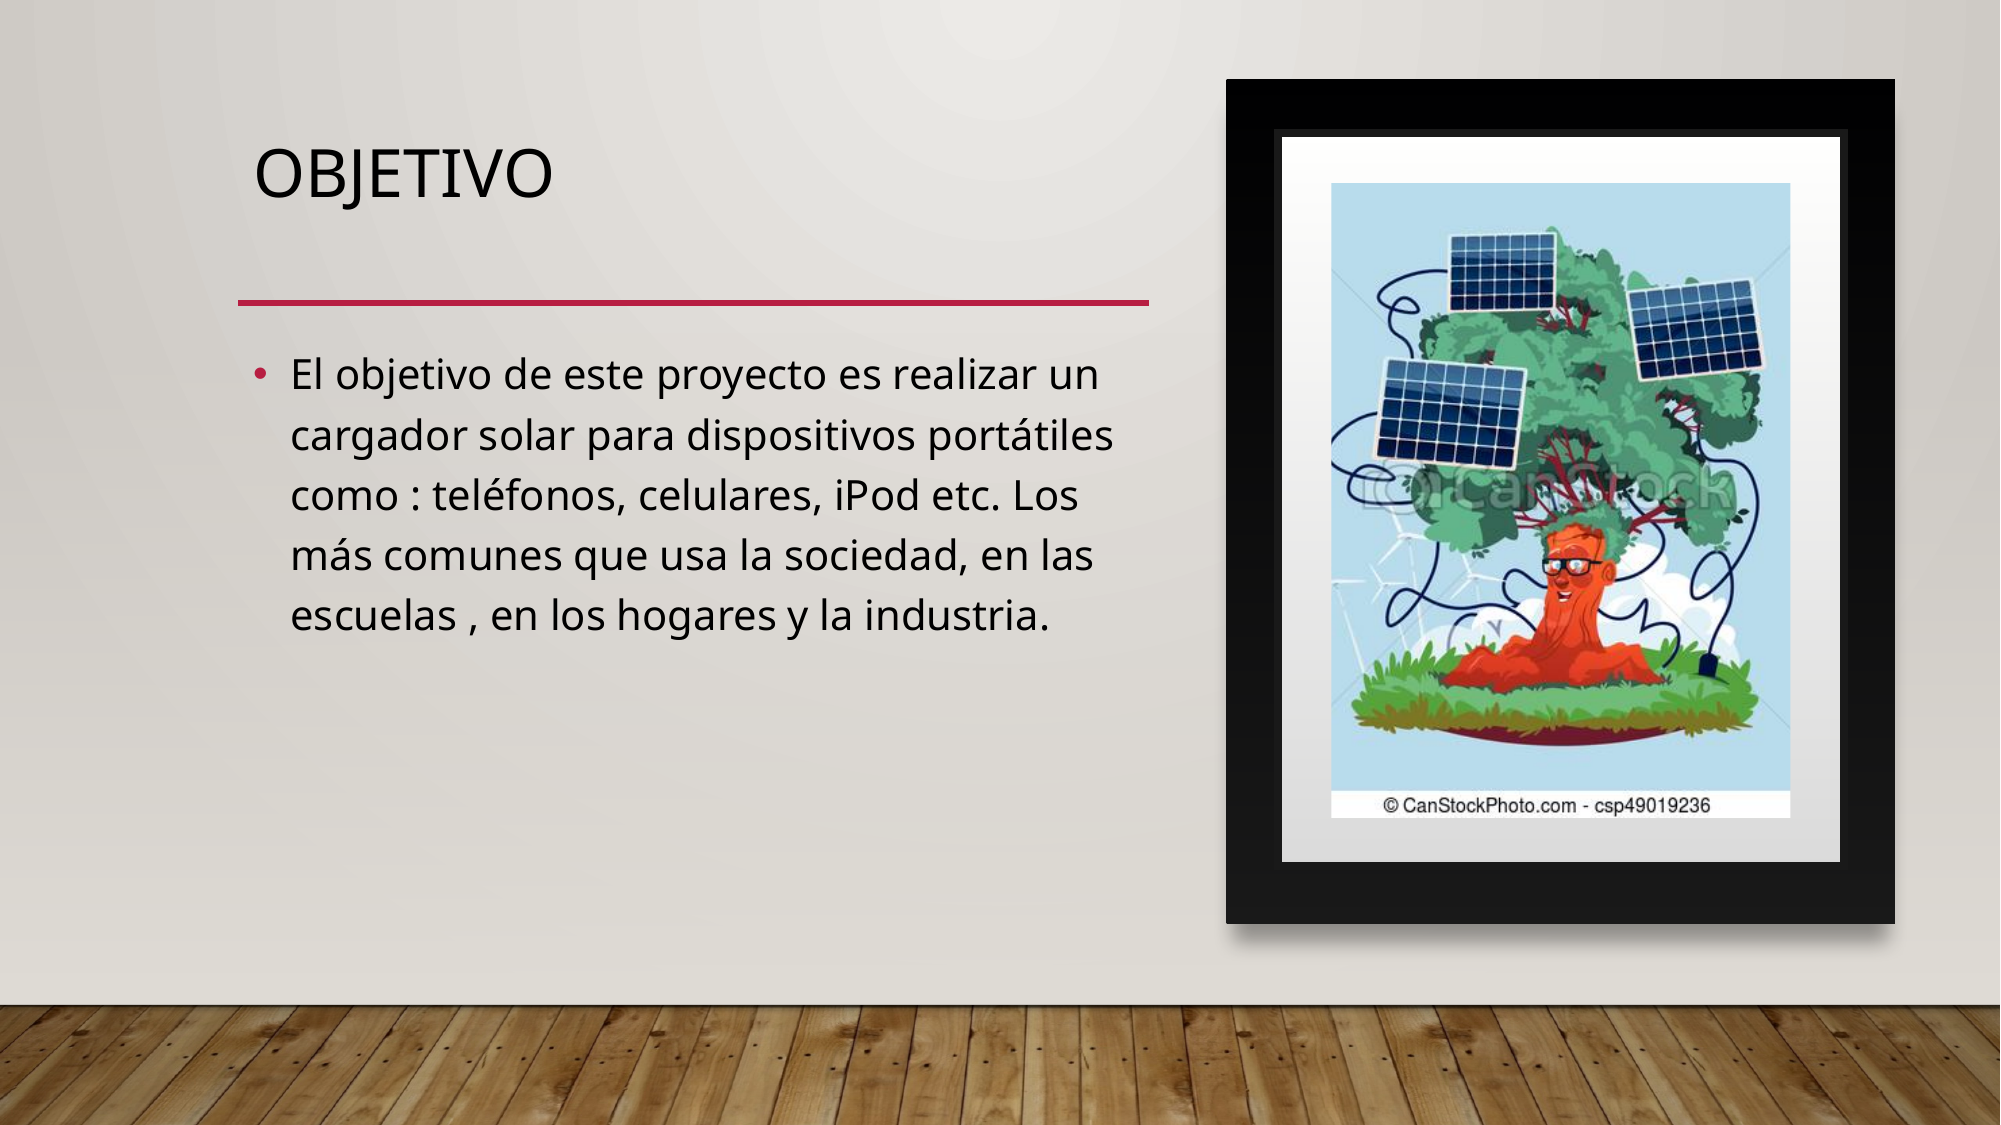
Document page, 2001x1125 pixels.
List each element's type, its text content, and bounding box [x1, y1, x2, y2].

text_box [0, 330, 2000, 1004]
title Objetivo [238, 131, 1149, 302]
list El objetivo de este proyecto es realizar un cargador solar para dispositivos portátiles como : teléfonos, celulares, iPod etc. Los más comunes que usa la sociedad, en las escuelas , en los hogares y la industria. [238, 330, 1149, 897]
picture [0, 1006, 2000, 1125]
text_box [1226, 78, 1896, 924]
text_box [0, 0, 2000, 330]
picture [1331, 182, 1791, 818]
